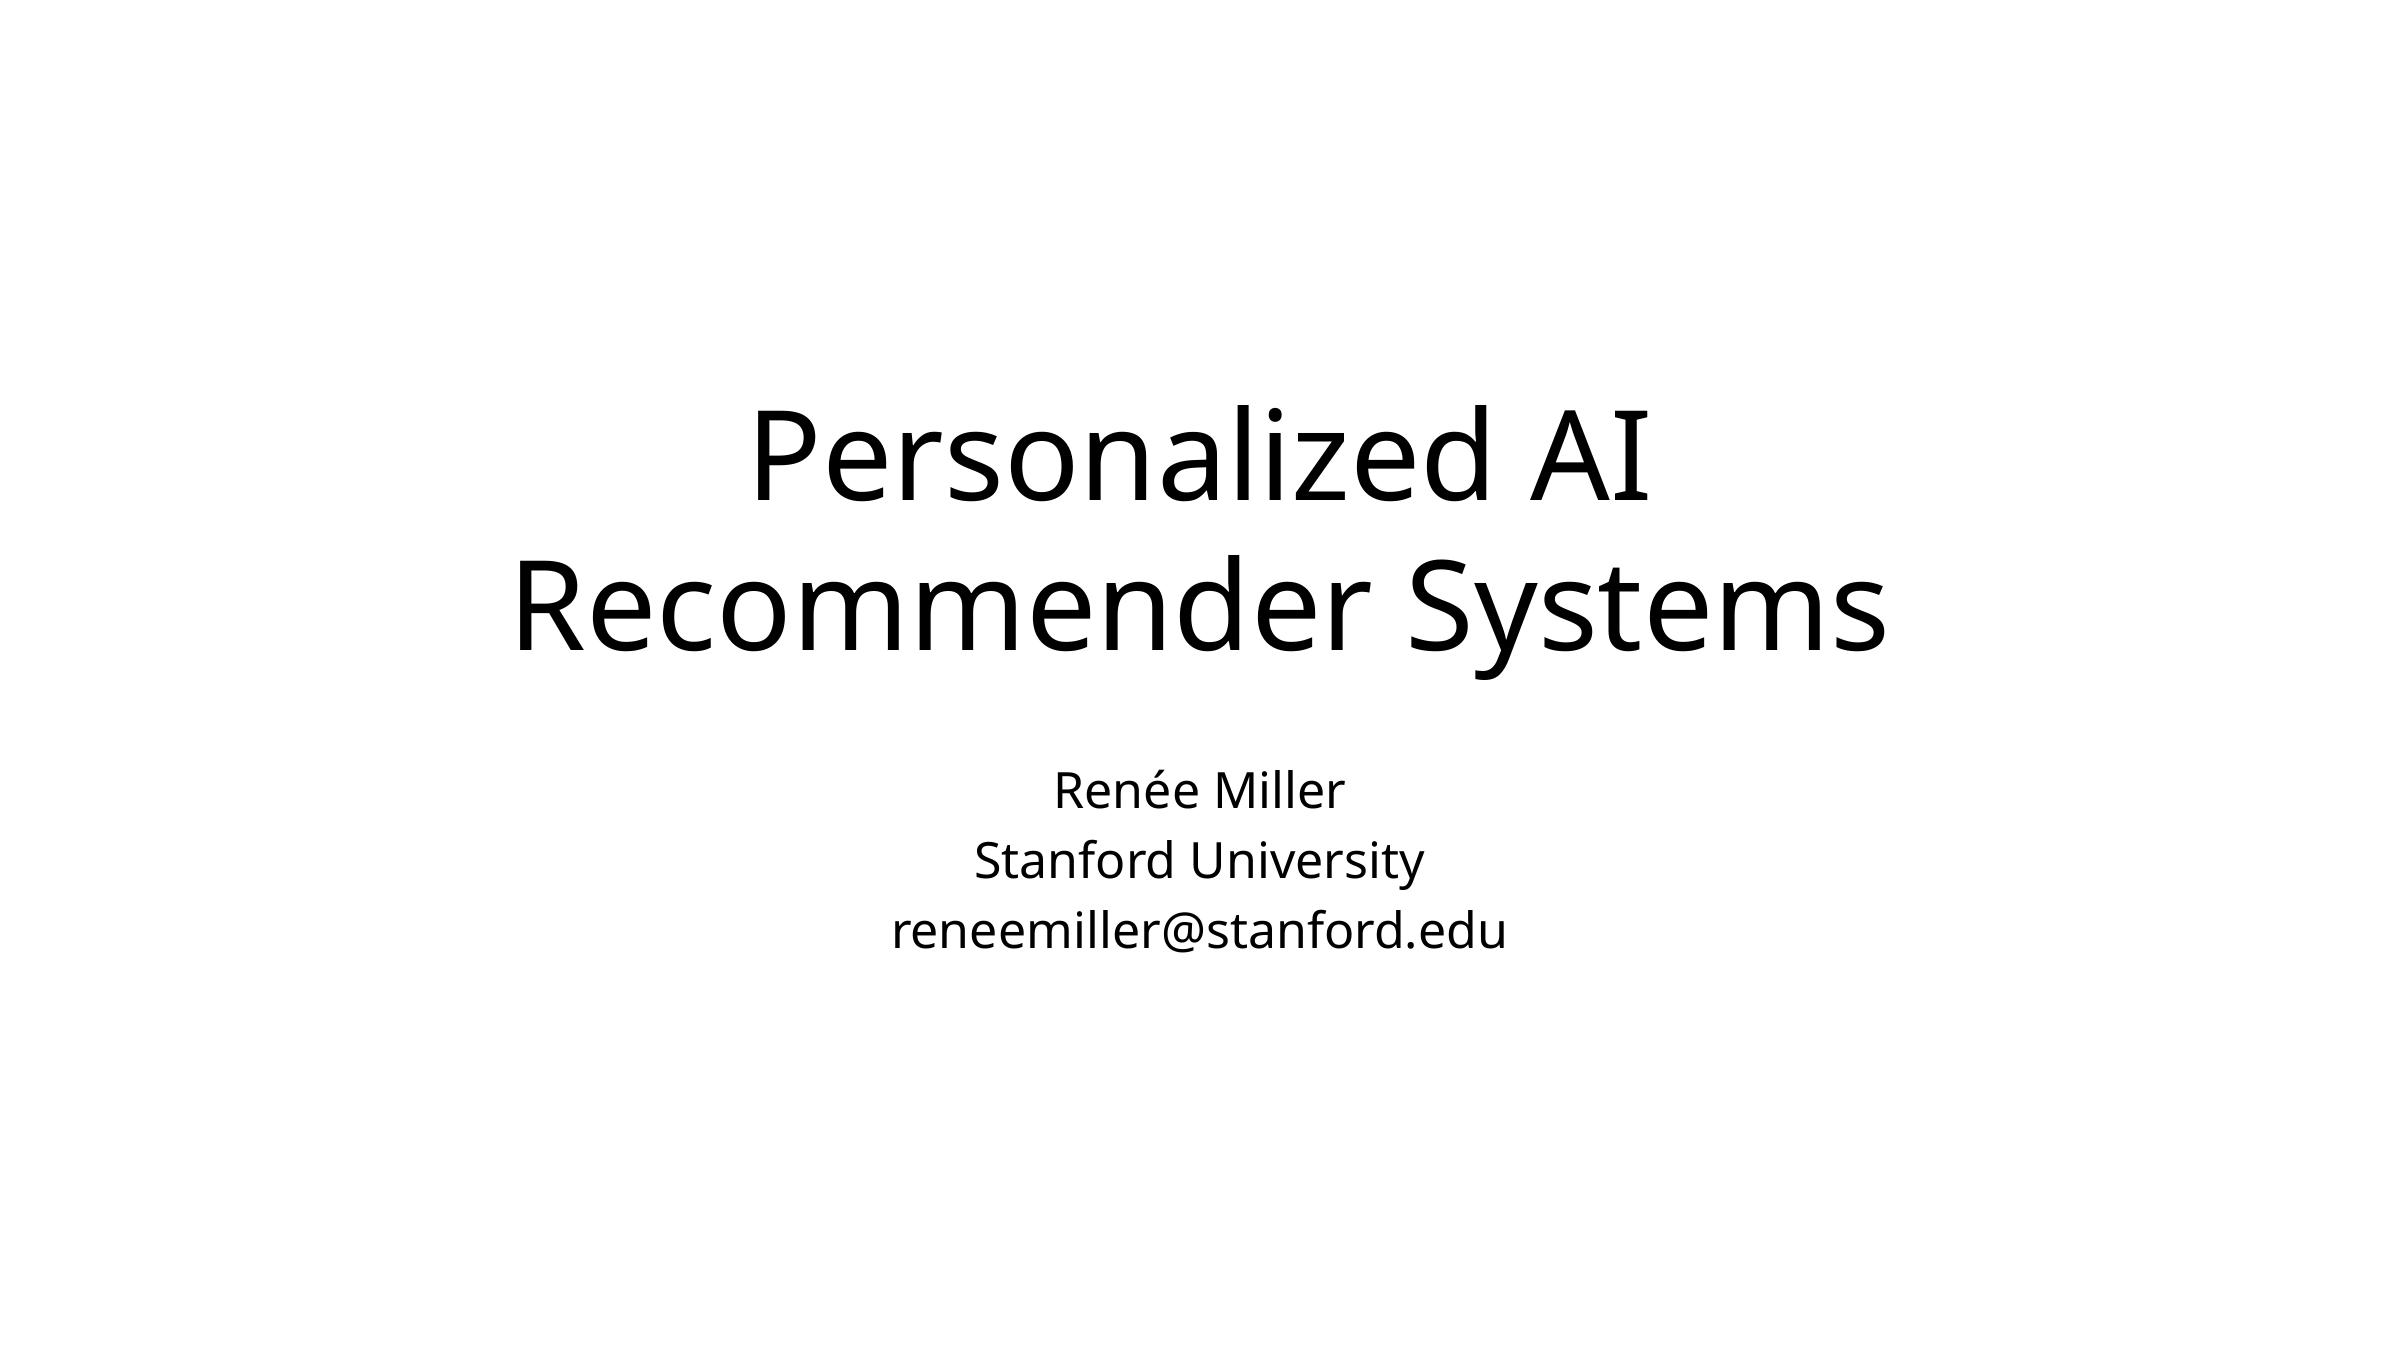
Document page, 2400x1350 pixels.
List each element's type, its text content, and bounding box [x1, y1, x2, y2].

title Personalized AI Recommender Systems [450, 329, 1950, 721]
subtitle Renée Miller Stanford University reneemiller@stanford.edu [450, 750, 1950, 1023]
